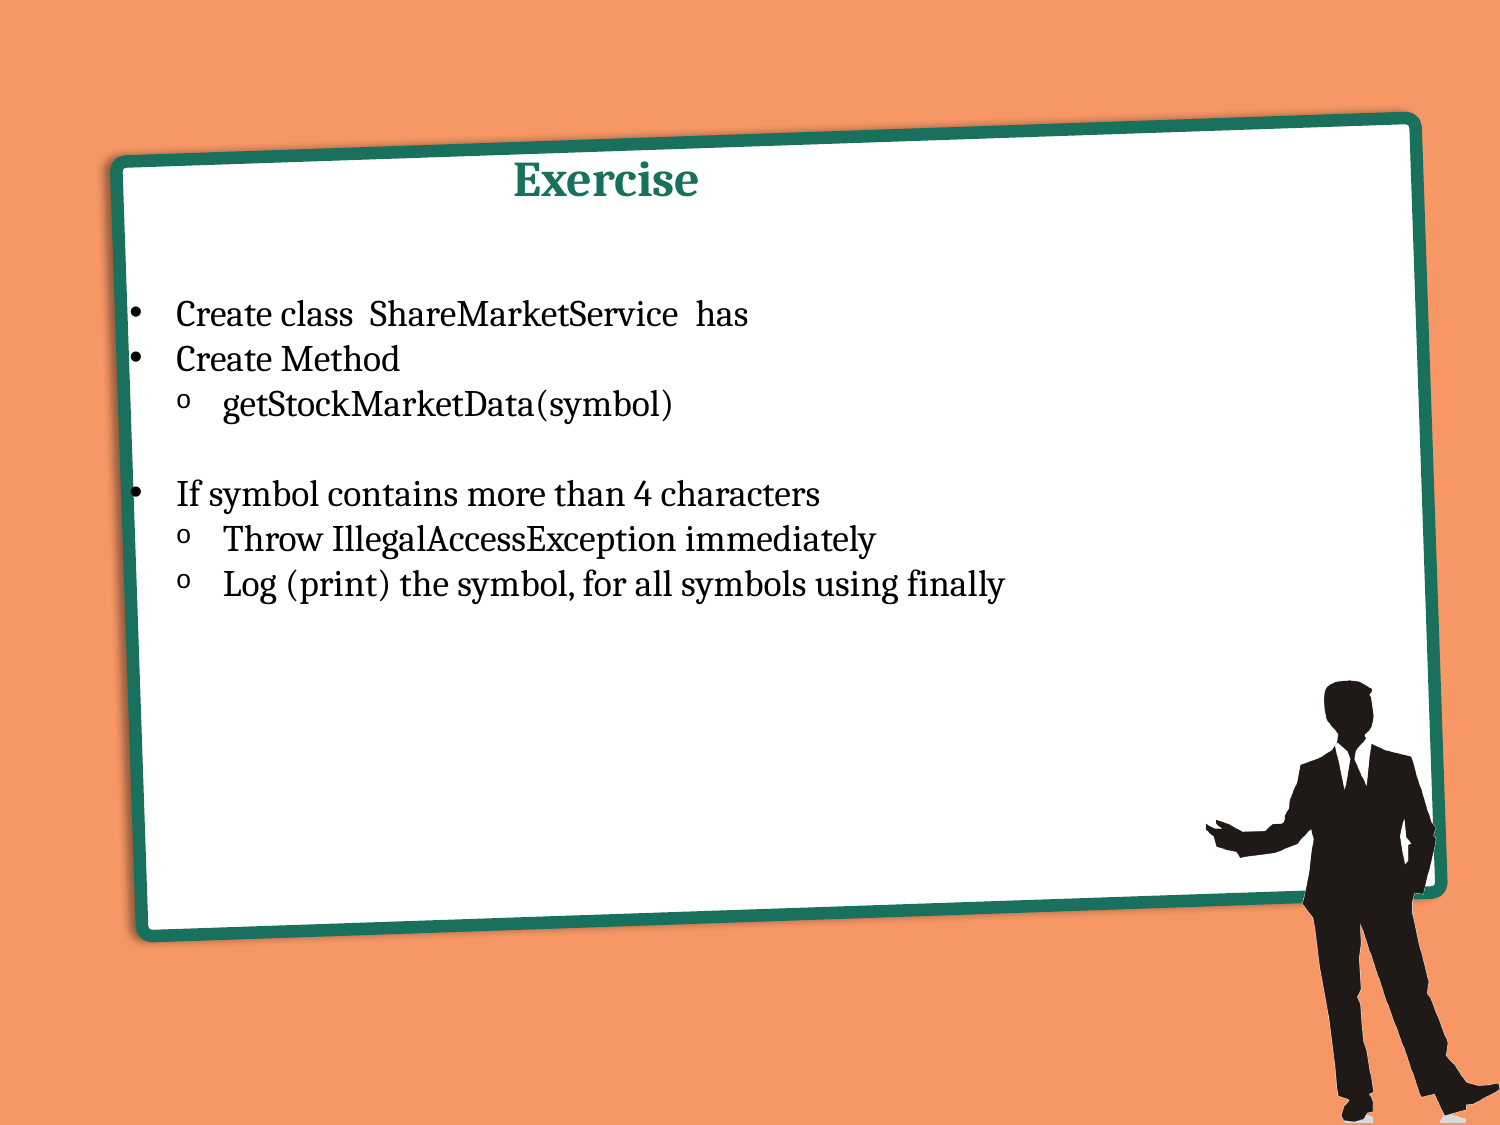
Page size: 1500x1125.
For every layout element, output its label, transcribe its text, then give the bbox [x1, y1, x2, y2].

text_box Create class ShareMarketService has Create Method getStockMarketData(symbol) If symbol contains more than 4 characters Throw IllegalAccessException immediately Log (print) the symbol, for all symbols using finally [114, 281, 1188, 612]
text_box [0, 0, 1500, 1125]
text_box Exercise [114, 139, 1100, 215]
picture [1187, 644, 1500, 1124]
text_box [115, 115, 1436, 939]
